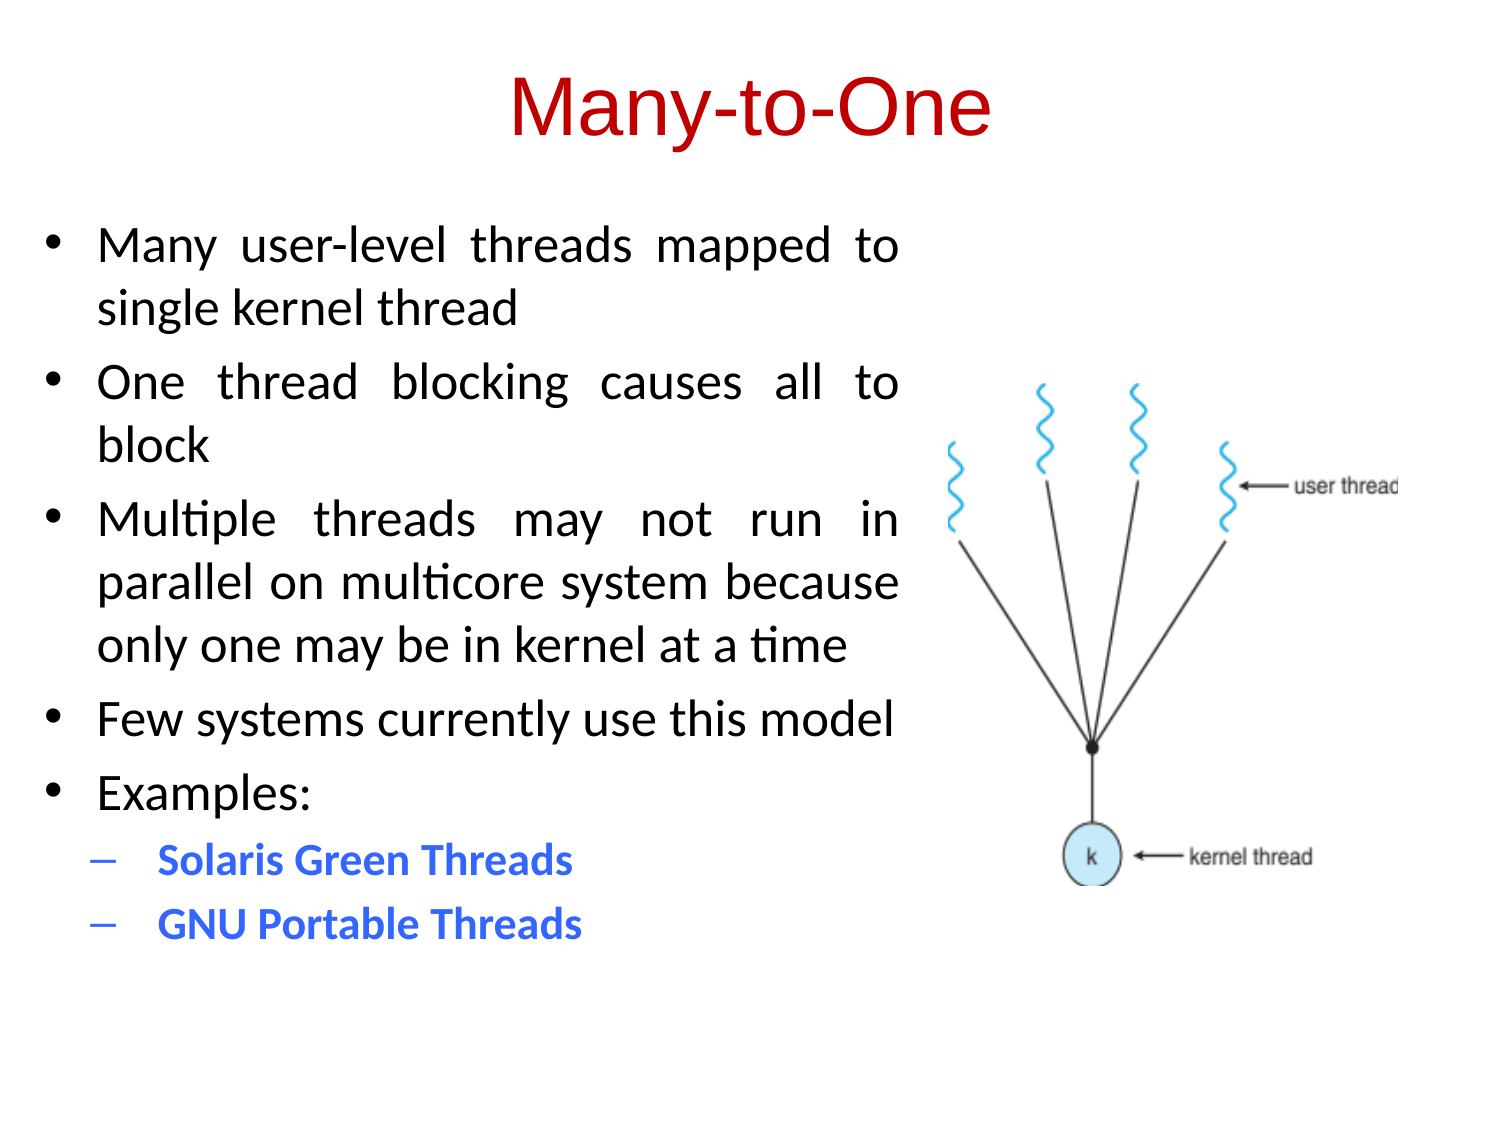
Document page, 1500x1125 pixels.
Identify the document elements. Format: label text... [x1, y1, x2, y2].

list Many user-level threads mapped to single kernel thread One thread blocking causes all to block Multiple threads may not run in parallel on multicore system because only one may be in kernel at a time Few systems currently use this model Examples: Solaris Green Threads GNU Portable Threads [29, 202, 916, 1047]
title Many-to-One [76, 30, 1427, 173]
picture [947, 383, 1399, 886]
